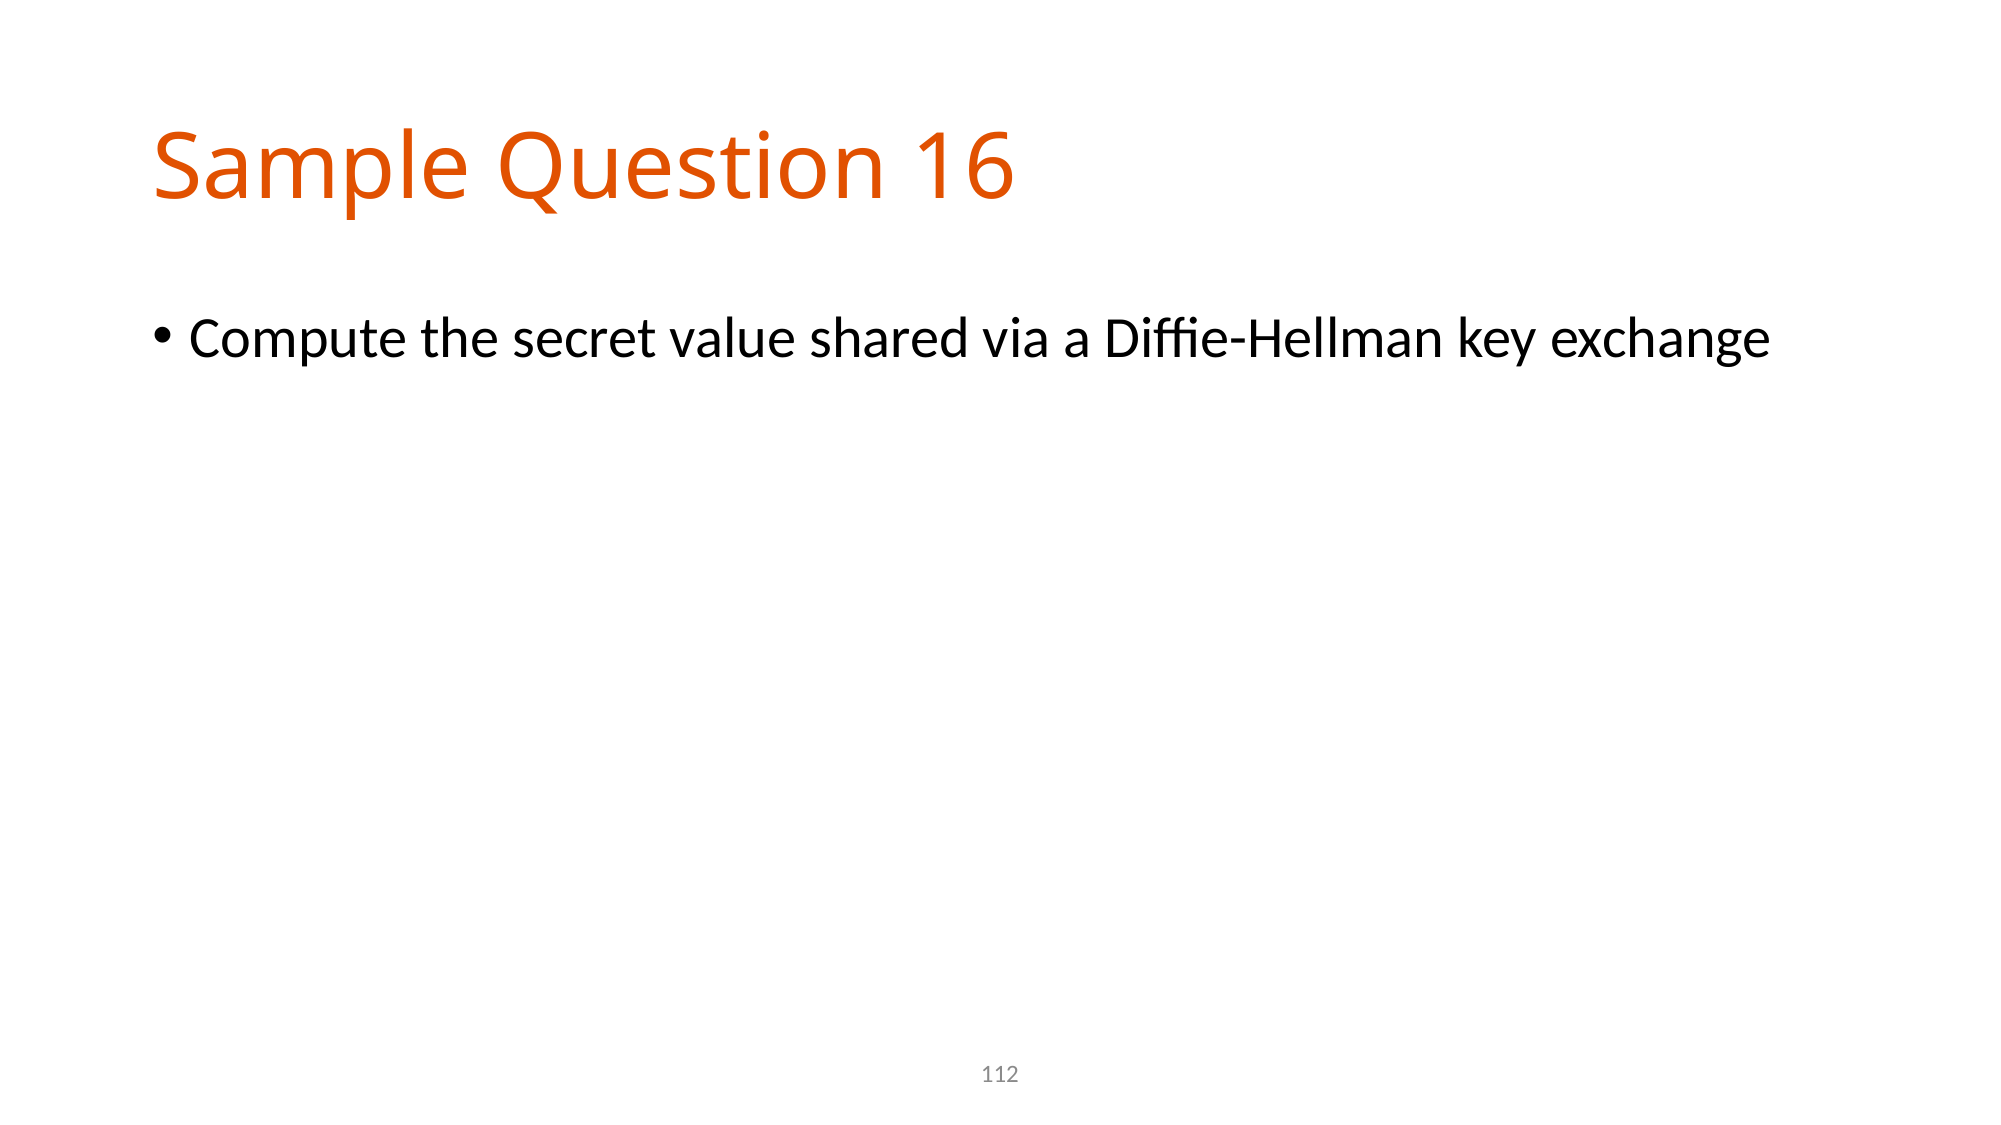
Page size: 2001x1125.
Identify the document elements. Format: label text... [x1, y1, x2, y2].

title Sample Question 16 [137, 59, 1863, 278]
list Compute the secret value shared via a Diffie-Hellman key exchange [137, 299, 1863, 1014]
slide_number 112 [774, 1042, 1225, 1103]
